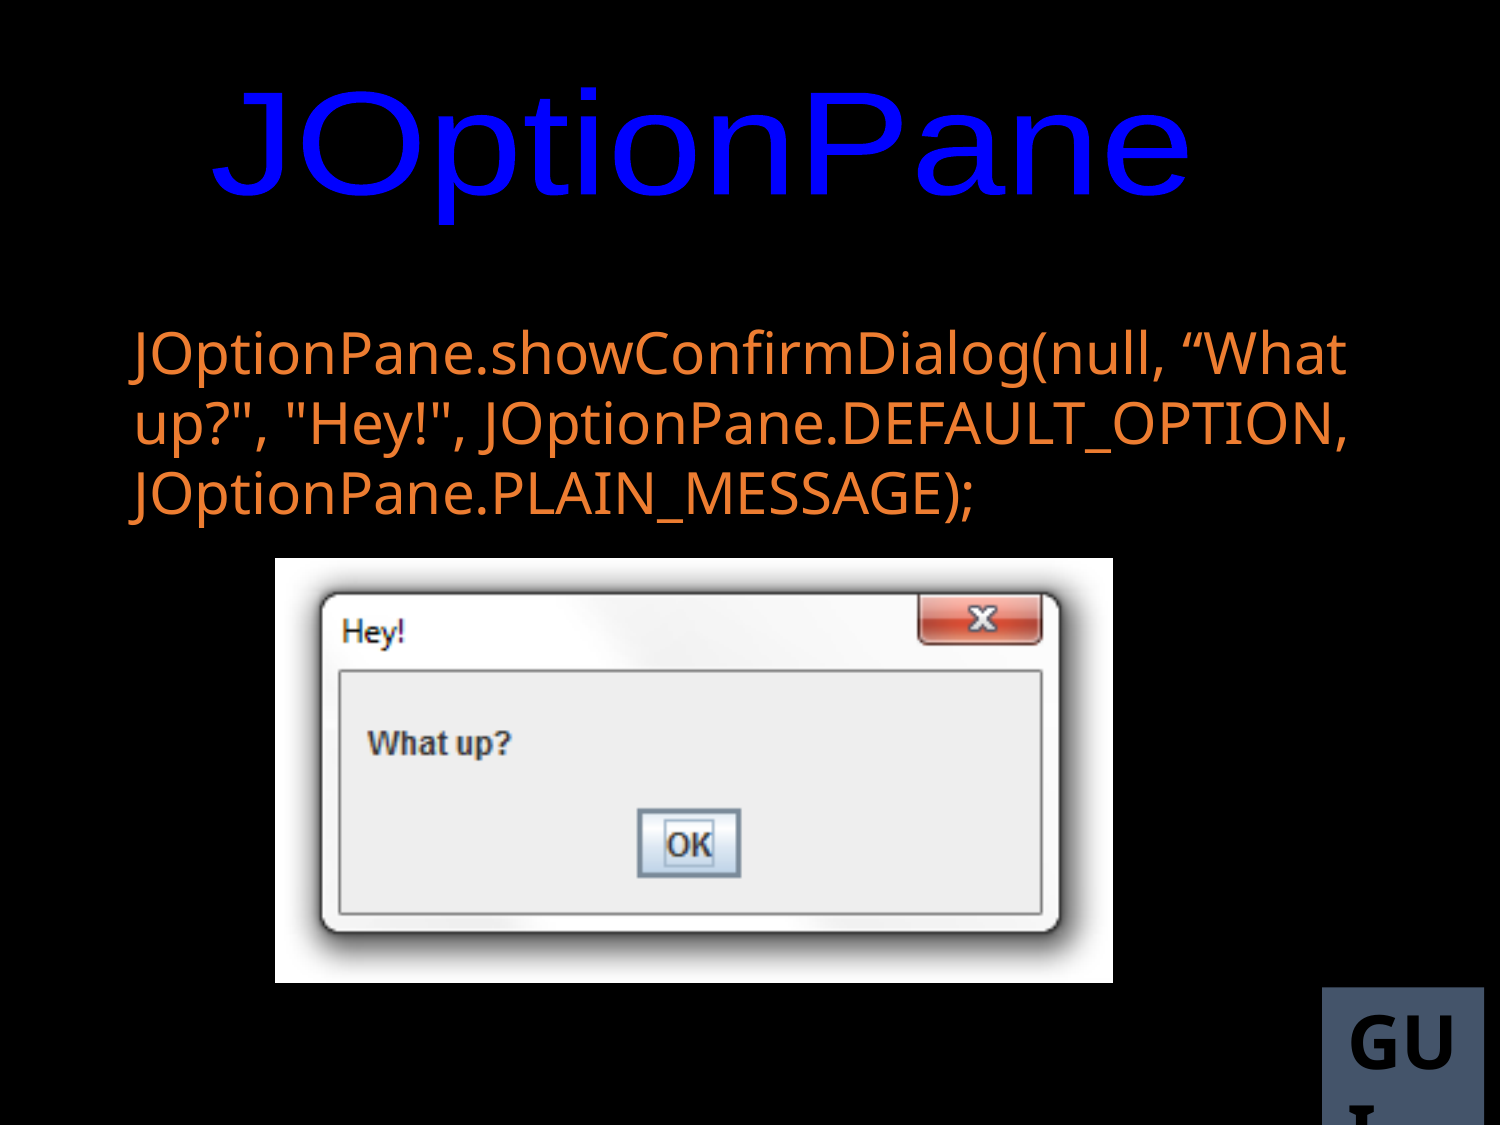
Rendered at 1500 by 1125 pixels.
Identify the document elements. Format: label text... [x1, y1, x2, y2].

text_box JOptionPane.showConfirmDialog(null, “What up?", "Hey!", JOptionPane.DEFAULT_OPTION, JOptionPane.PLAIN_MESSAGE); [81, 308, 1419, 534]
picture [274, 558, 1113, 983]
